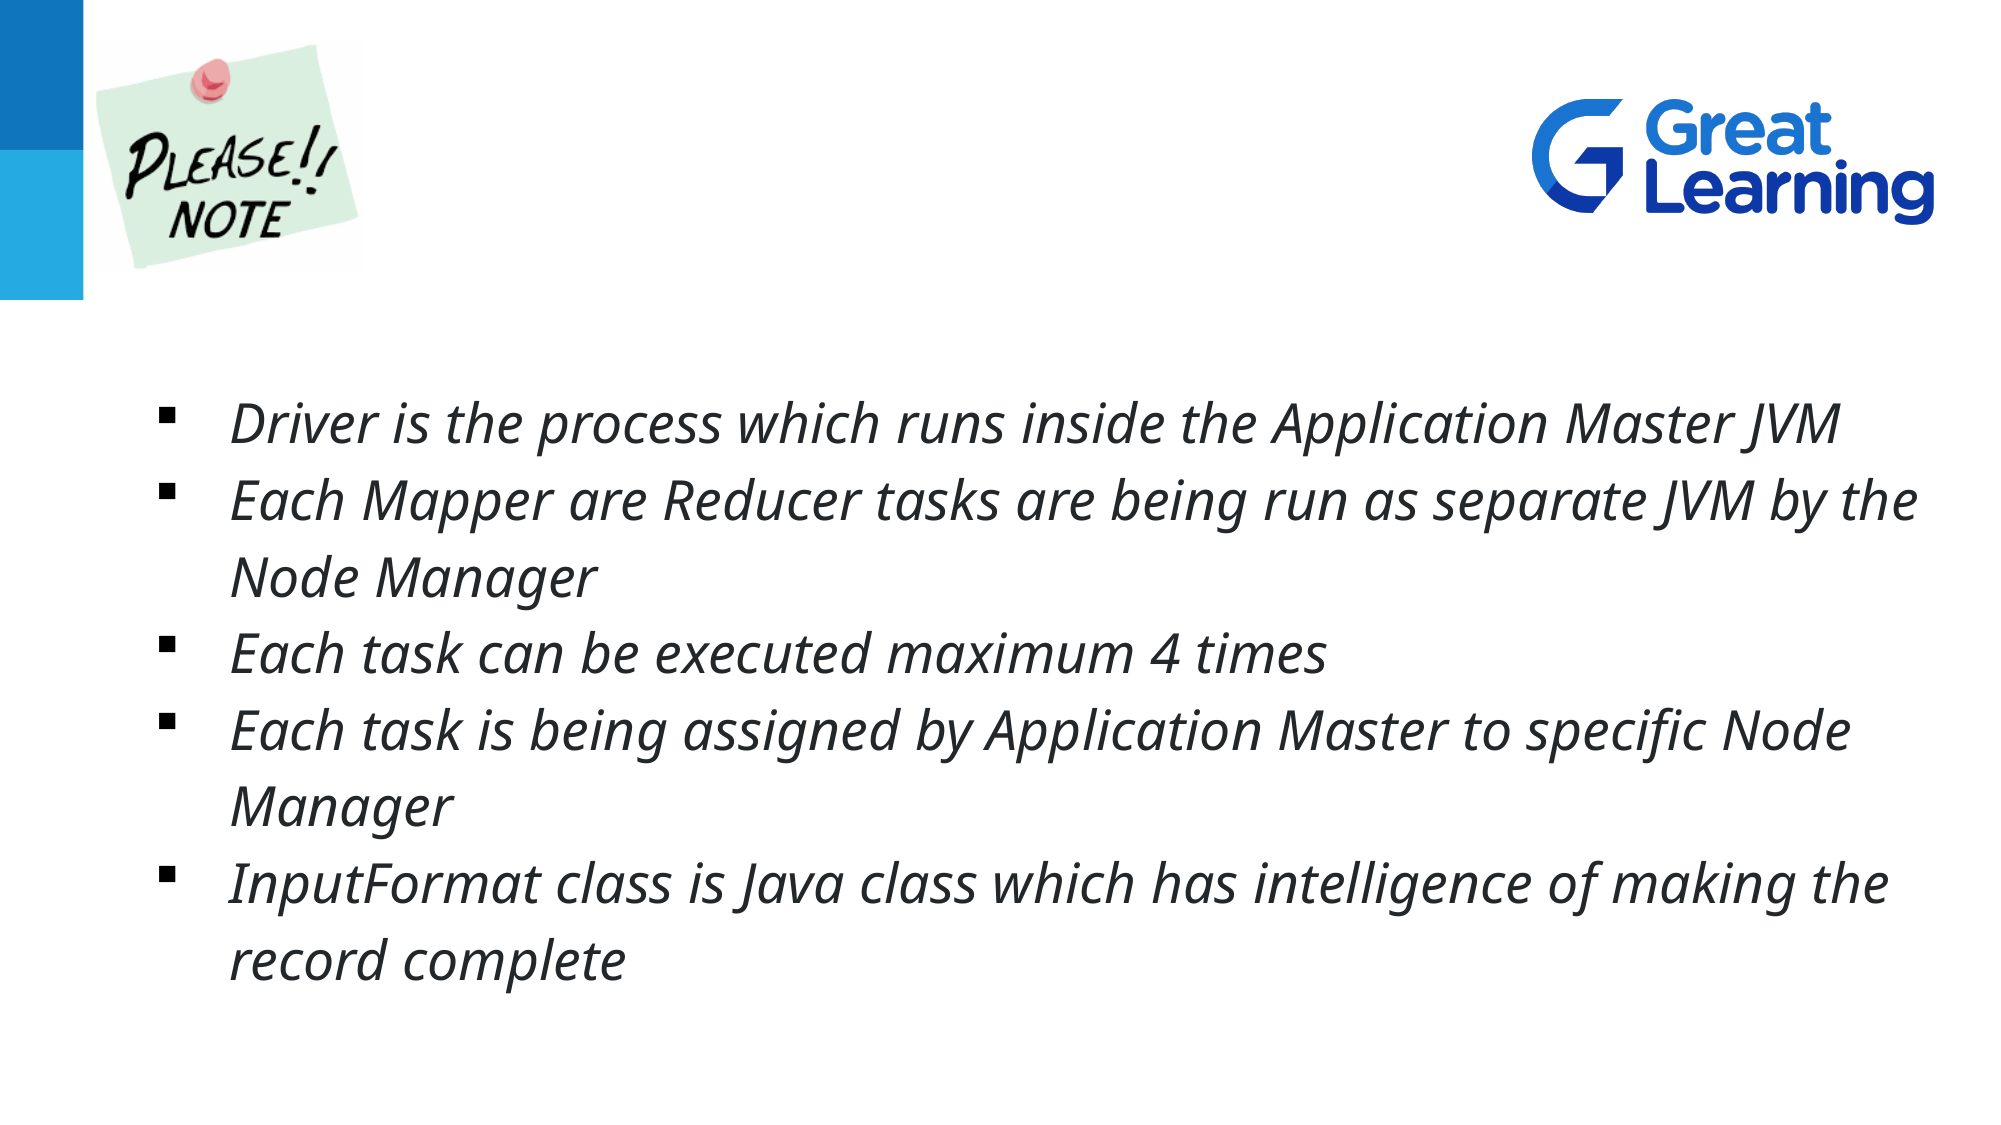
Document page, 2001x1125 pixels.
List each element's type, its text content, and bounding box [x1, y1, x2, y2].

text_box Driver is the process which runs inside the Application Master JVM Each Mapper are Reducer tasks are being run as separate JVM by the Node Manager Each task can be executed maximum 4 times Each task is being assigned by Application Master to specific Node Manager InputFormat class is Java class which has intelligence of making the record complete [134, 358, 1967, 1061]
text_box [0, 149, 84, 300]
picture [1532, 99, 1934, 225]
text_box [0, 0, 84, 149]
picture [94, 40, 364, 272]
